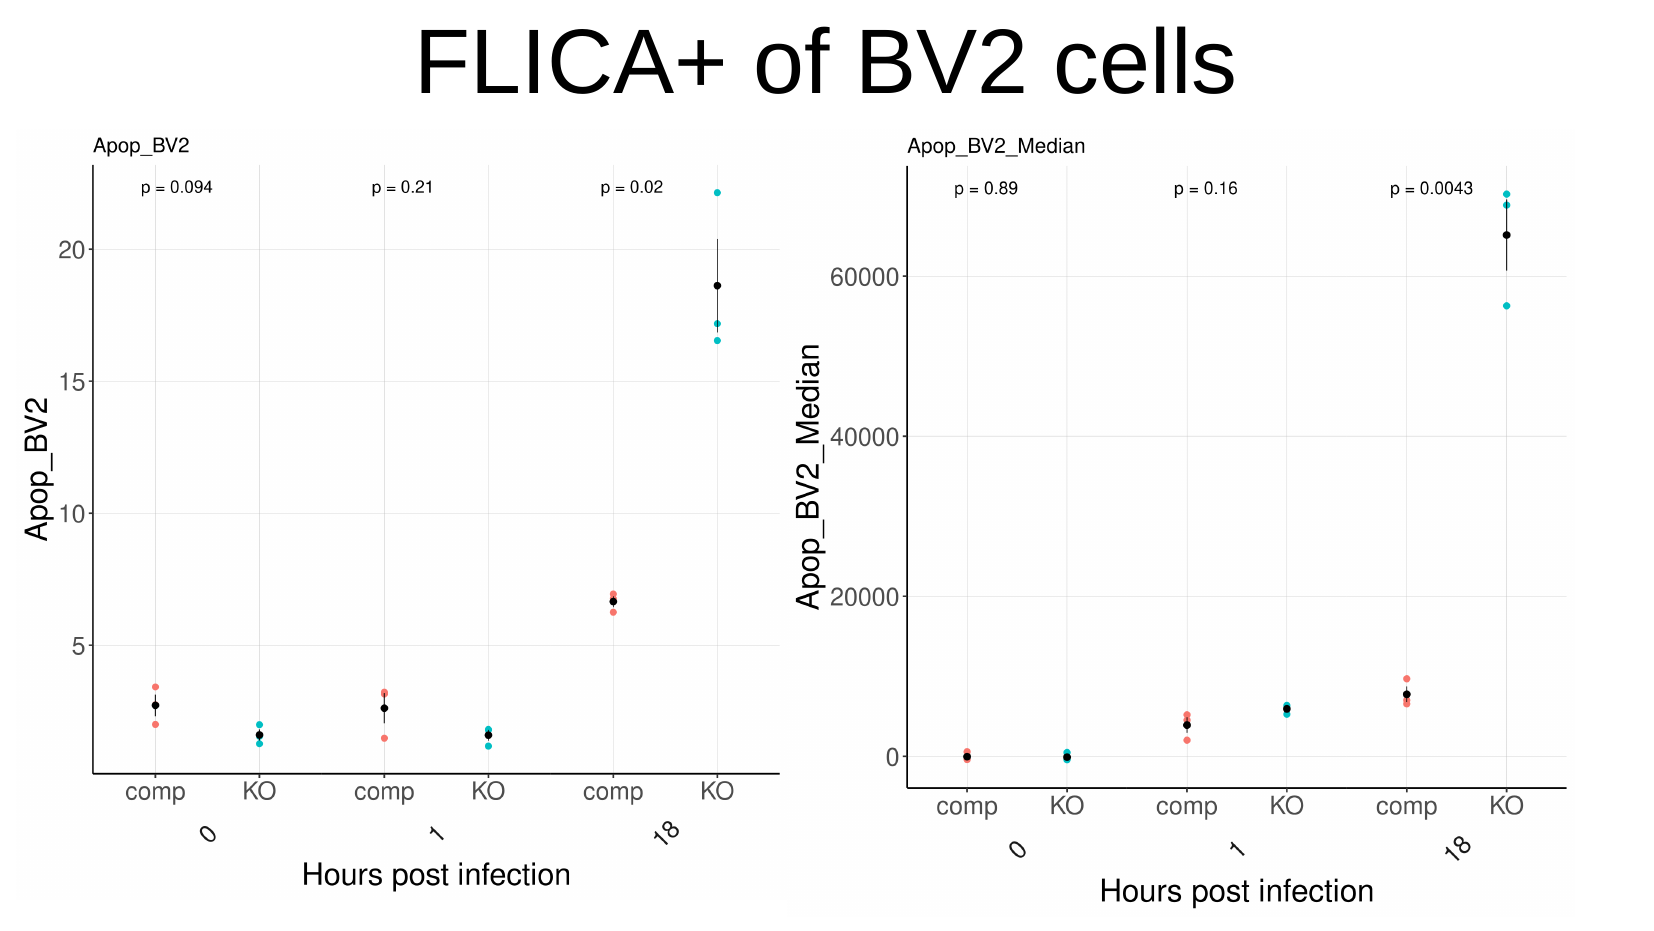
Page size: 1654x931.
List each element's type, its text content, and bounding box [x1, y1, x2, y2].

title FLICA+ of BV2 cells [82, 0, 1571, 113]
picture [16, 128, 1576, 917]
